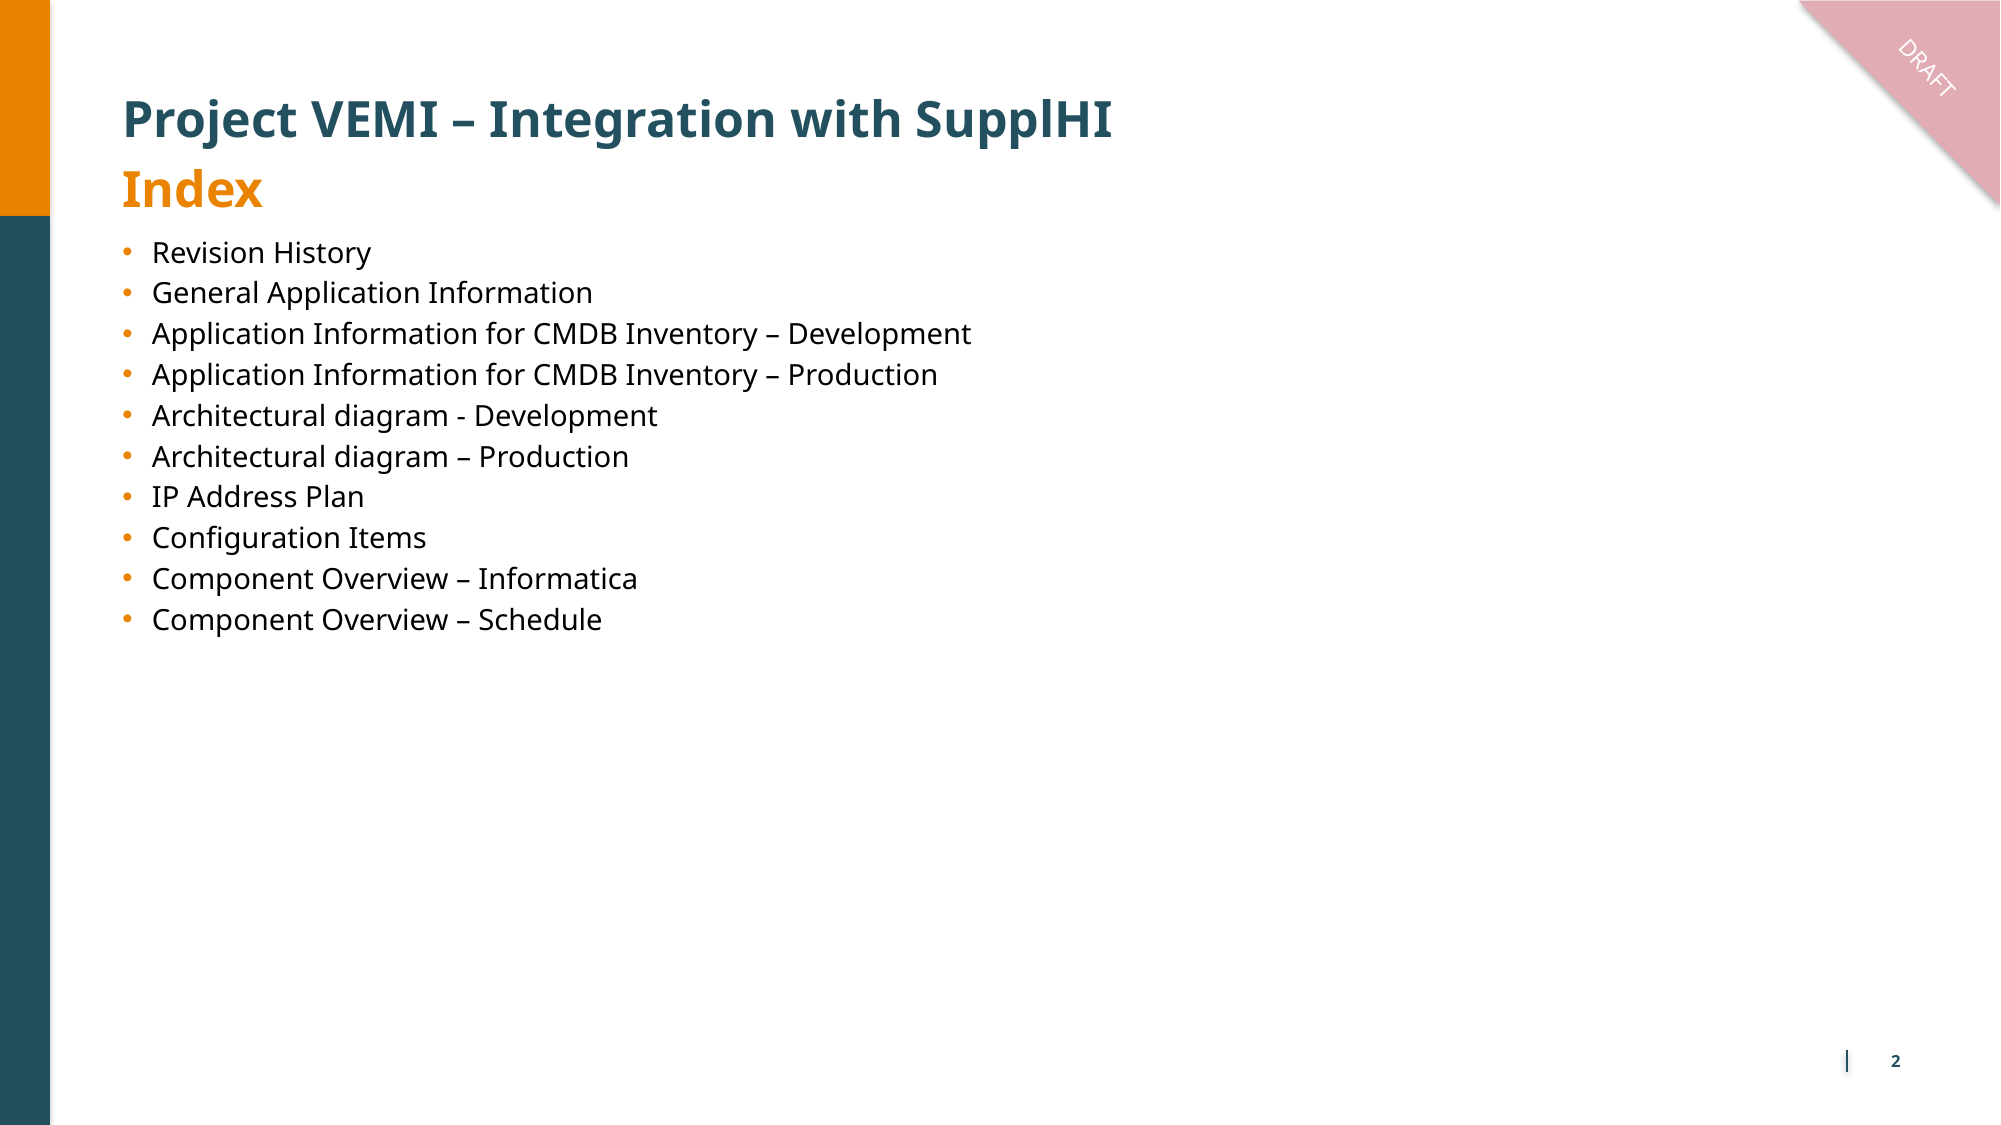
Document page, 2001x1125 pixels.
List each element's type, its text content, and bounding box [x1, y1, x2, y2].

list Revision History General Application Information Application Information for CMDB Inventory – Development Application Information for CMDB Inventory – Production Architectural diagram - Development Architectural diagram – Production IP Address Plan Configuration Items Component Overview – Informatica Component Overview – Schedule [122, 233, 1197, 703]
subtitle Index [122, 160, 1598, 218]
title Project VEMI – Integration with SupplHI [122, 86, 1598, 160]
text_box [1798, 0, 2000, 207]
